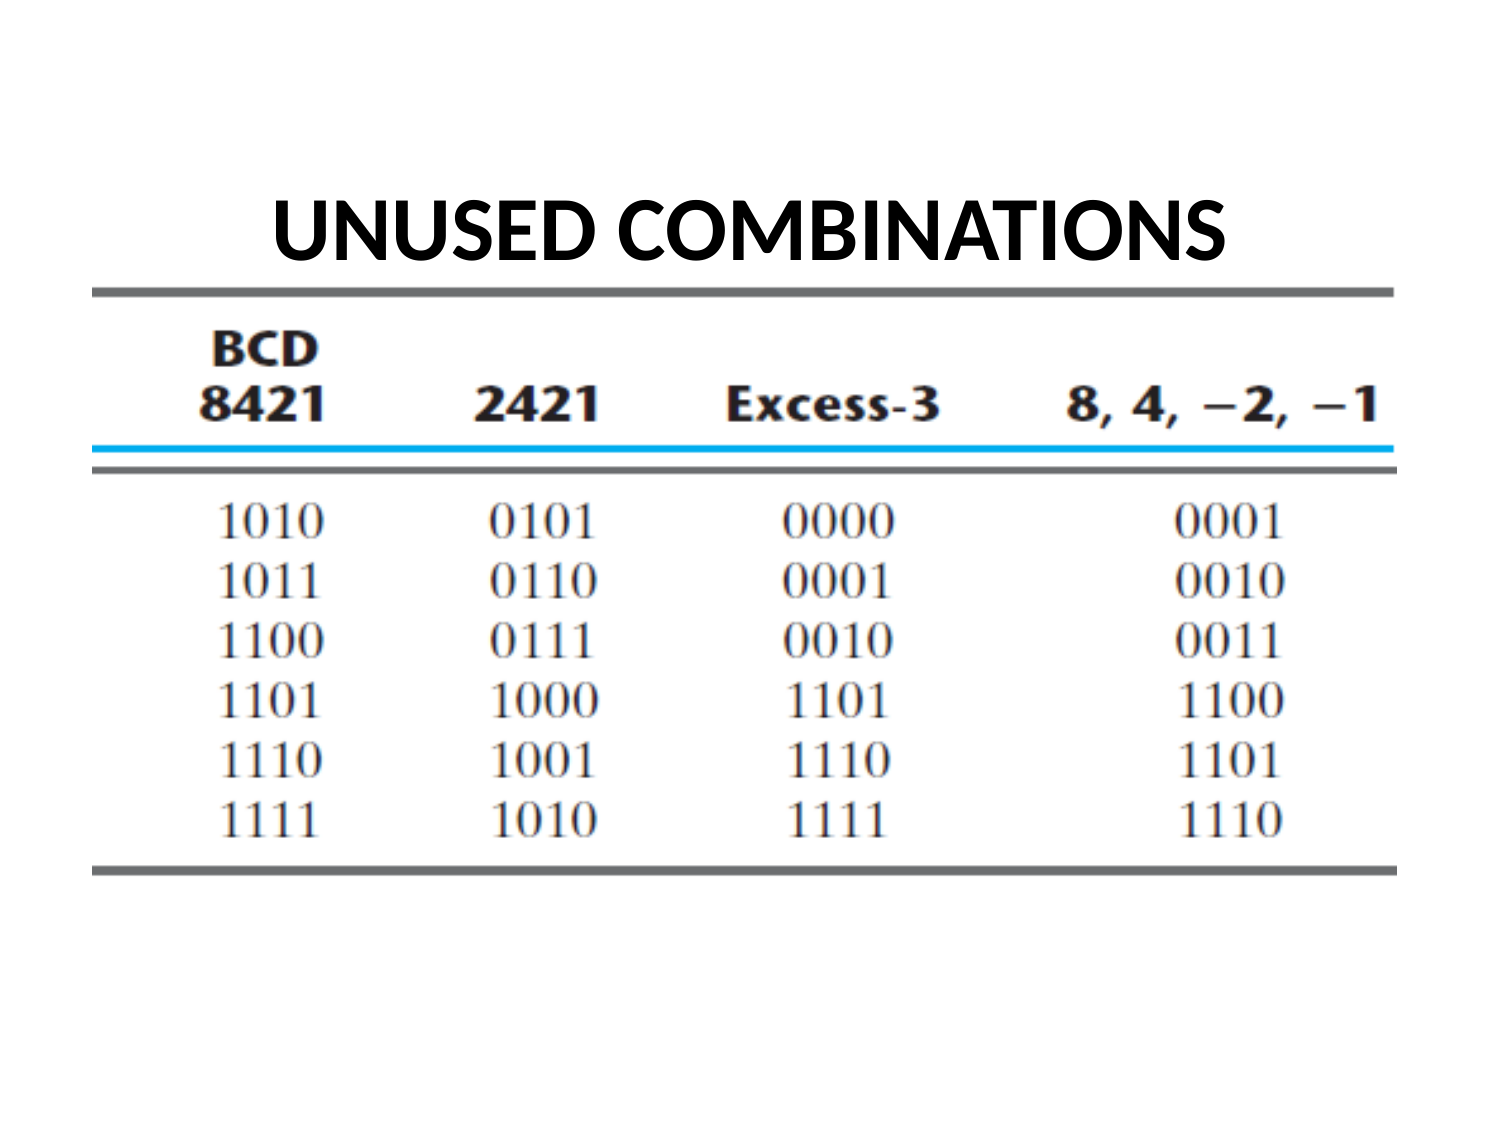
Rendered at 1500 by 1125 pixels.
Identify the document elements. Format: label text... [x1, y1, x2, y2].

picture [91, 281, 1398, 900]
title UNUSED COMBINATIONS [103, 185, 1397, 263]
